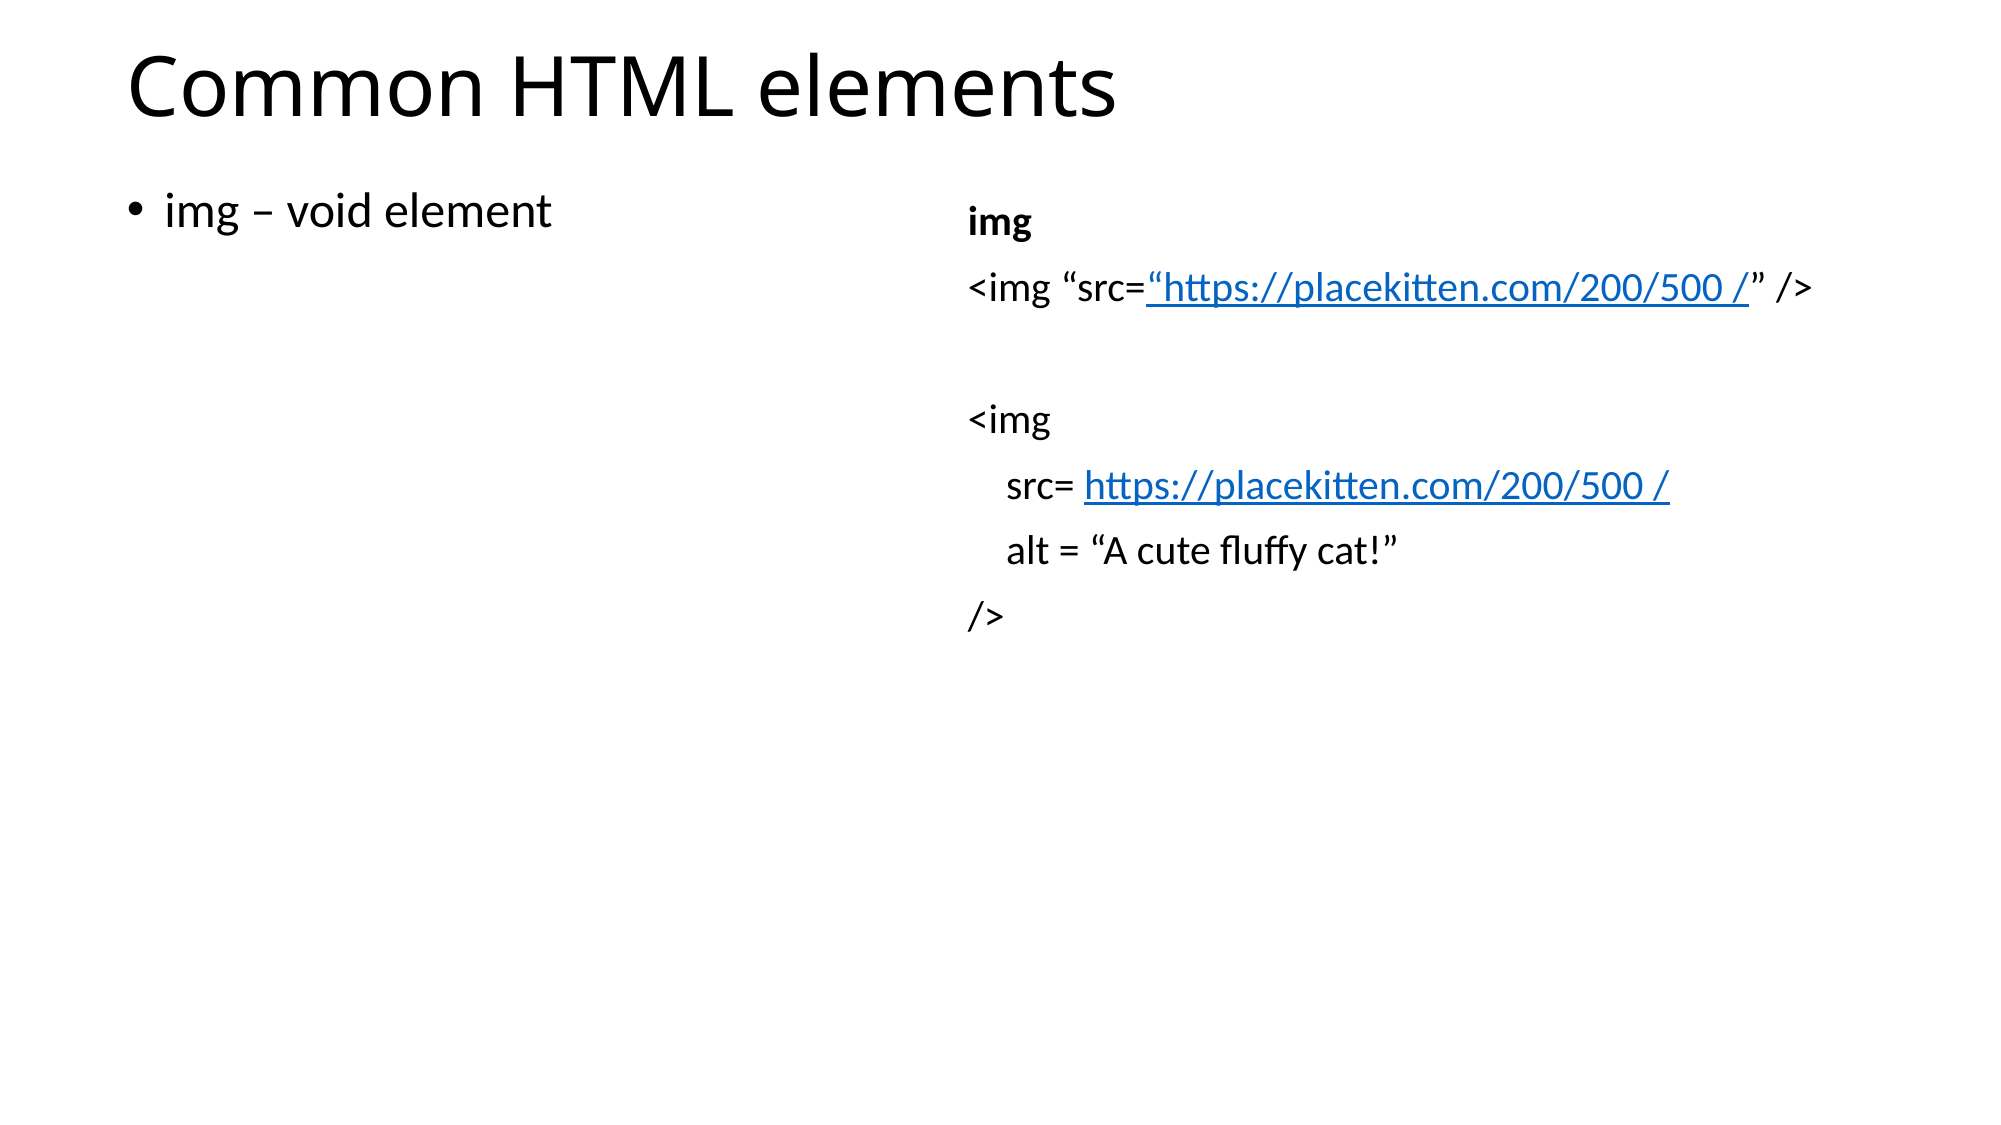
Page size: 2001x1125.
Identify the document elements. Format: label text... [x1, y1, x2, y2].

text_box img – void element [111, 176, 781, 974]
title Common HTML elements [111, 29, 1837, 149]
list img <img “src=“https://placekitten.com/200/500 /” /> <img src= https://placekitten.com/200/500 / alt = “A cute fluffy cat!” /> [952, 192, 1877, 990]
